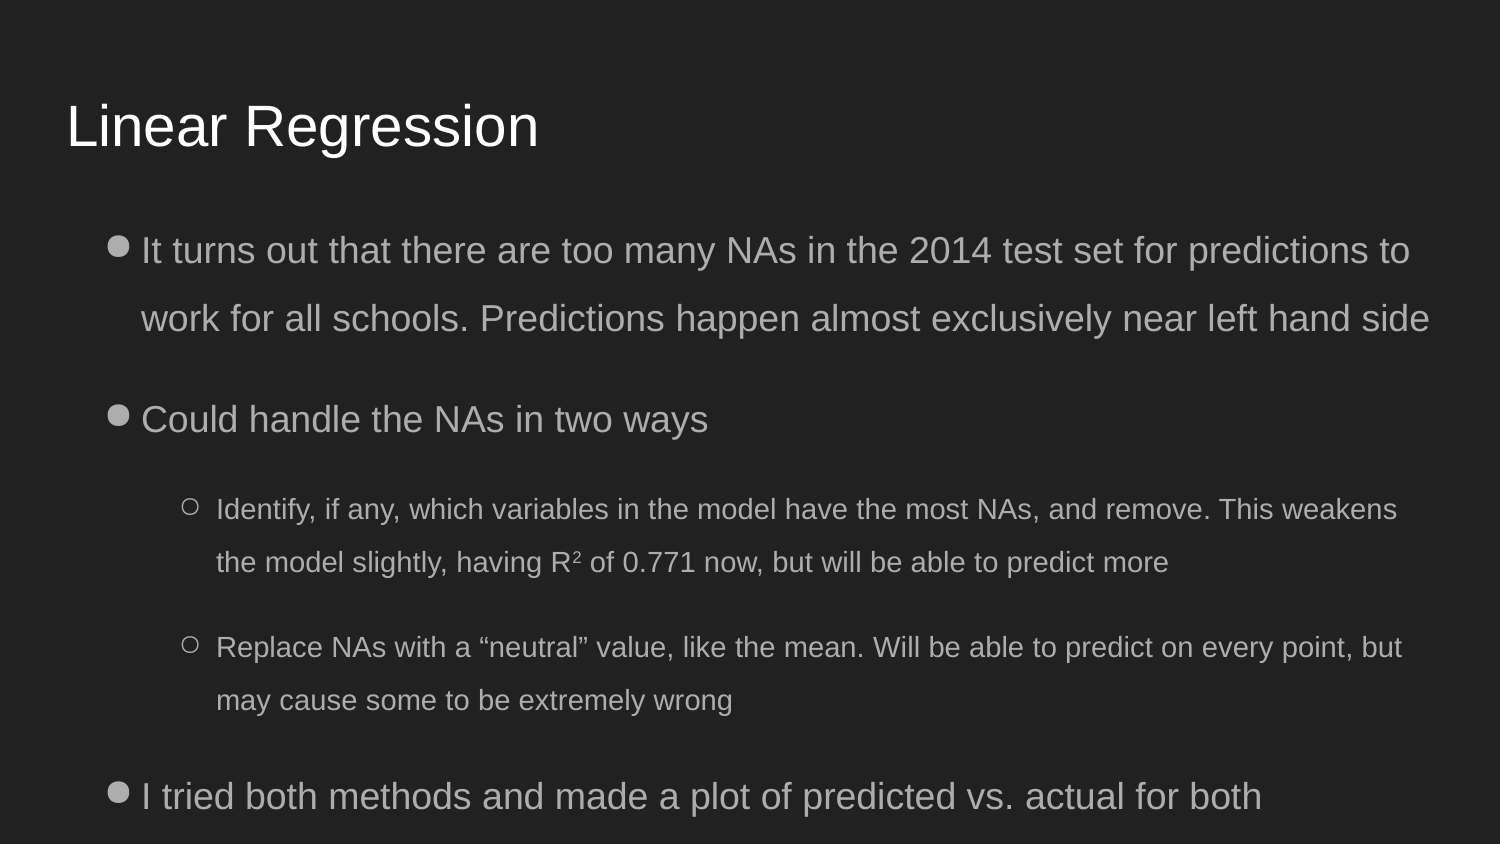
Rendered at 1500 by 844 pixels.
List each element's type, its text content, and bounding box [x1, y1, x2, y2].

title Linear Regression [51, 72, 1449, 167]
list It turns out that there are too many NAs in the 2014 test set for predictions to work for all schools. Predictions happen almost exclusively near left hand side Could handle the NAs in two ways Identify, if any, which variables in the model have the most NAs, and remove. This weakens the model slightly, having R2 of 0.771 now, but will be able to predict more Replace NAs with a “neutral” value, like the mean. Will be able to predict on every point, but may cause some to be extremely wrong I tried both methods and made a plot of predicted vs. actual for both [51, 189, 1449, 750]
